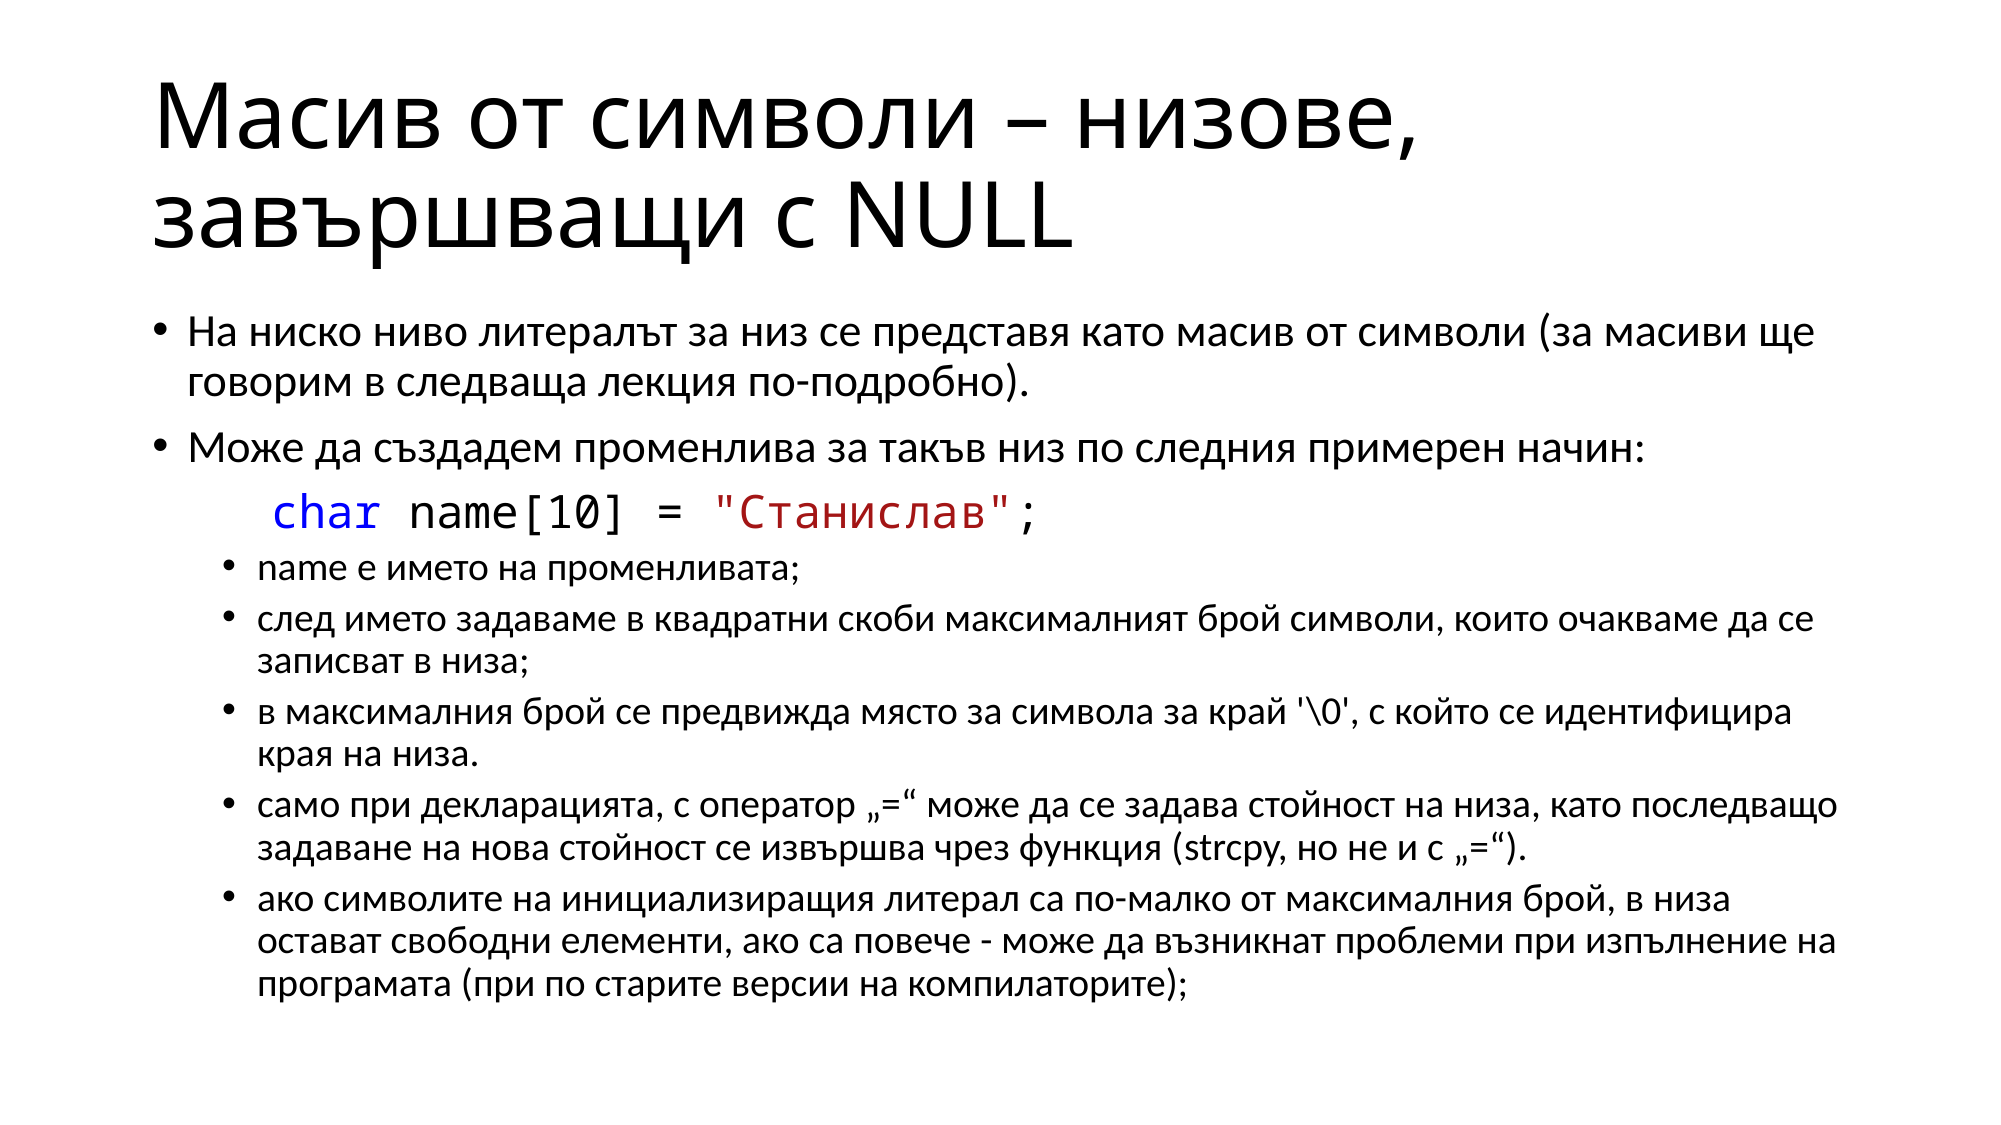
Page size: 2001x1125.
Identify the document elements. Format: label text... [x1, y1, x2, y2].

list На ниско ниво литералът за низ се представя като масив от символи (за масиви ще говорим в следваща лекция по-подробно). Може да създадем променлива за такъв низ по следния примерен начин: char name[10] = "Станислав"; name е името на променливата; след името задаваме в квадратни скоби максималният брой символи, които очакваме да се записват в низа; в максималния брой се предвижда място за символа за край '\0', с който се идентифицира края на низа. само при декларацията, с оператор „=“ може да се задава стойност на низа, като последващо задаване на нова стойност се извършва чрез функция (strcpy, но не и с „=“). ако символите на инициализиращия литерал са по-малко от максималния брой, в низа остават свободни елементи, ако са повече - може да възникнат проблеми при изпълнение на програмата (при по старите версии на компилаторите); [137, 299, 1863, 1014]
title Масив от символи – низове, завършващи с NULL [137, 59, 1863, 278]
